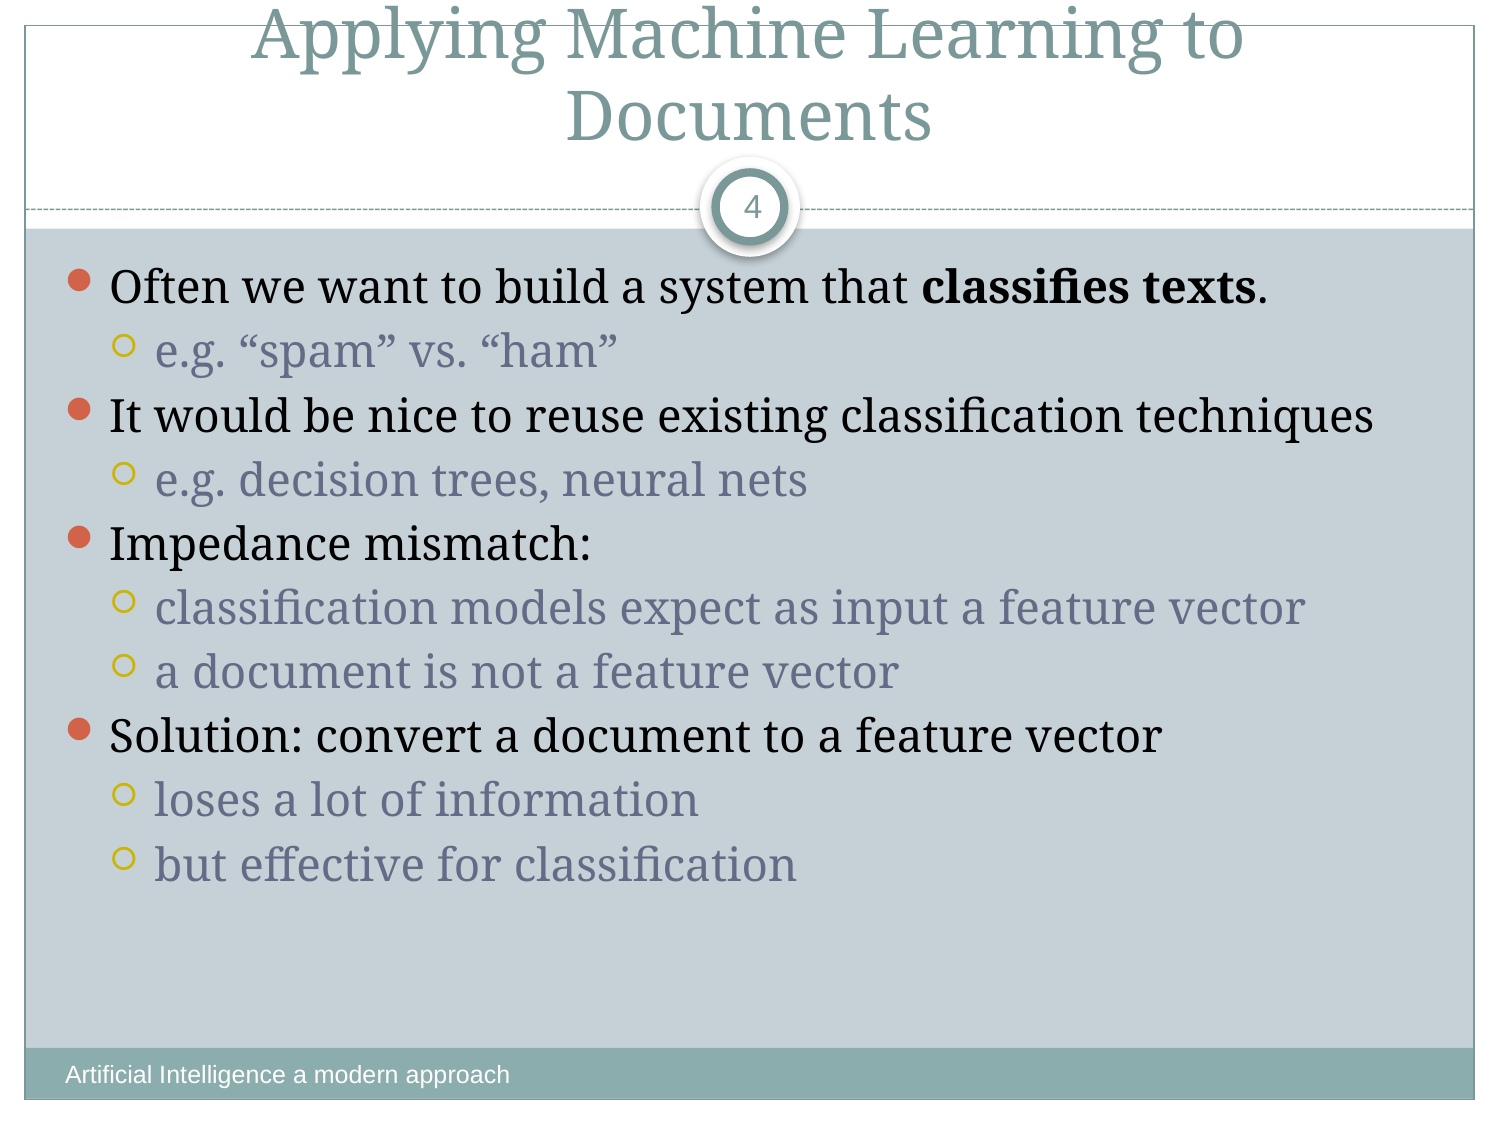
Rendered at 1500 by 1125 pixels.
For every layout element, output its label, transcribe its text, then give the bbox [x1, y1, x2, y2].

footer Artificial Intelligence a modern approach [50, 1051, 638, 1112]
title Applying Machine Learning to Documents [49, 37, 1450, 162]
list Often we want to build a system that classifies texts. e.g. “spam” vs. “ham” It would be nice to reuse existing classification techniques e.g. decision trees, neural nets Impedance mismatch: classification models expect as input a feature vector a document is not a feature vector Solution: convert a document to a feature vector loses a lot of information but effective for classification [49, 250, 1445, 1001]
slide_number 4 [715, 168, 791, 241]
